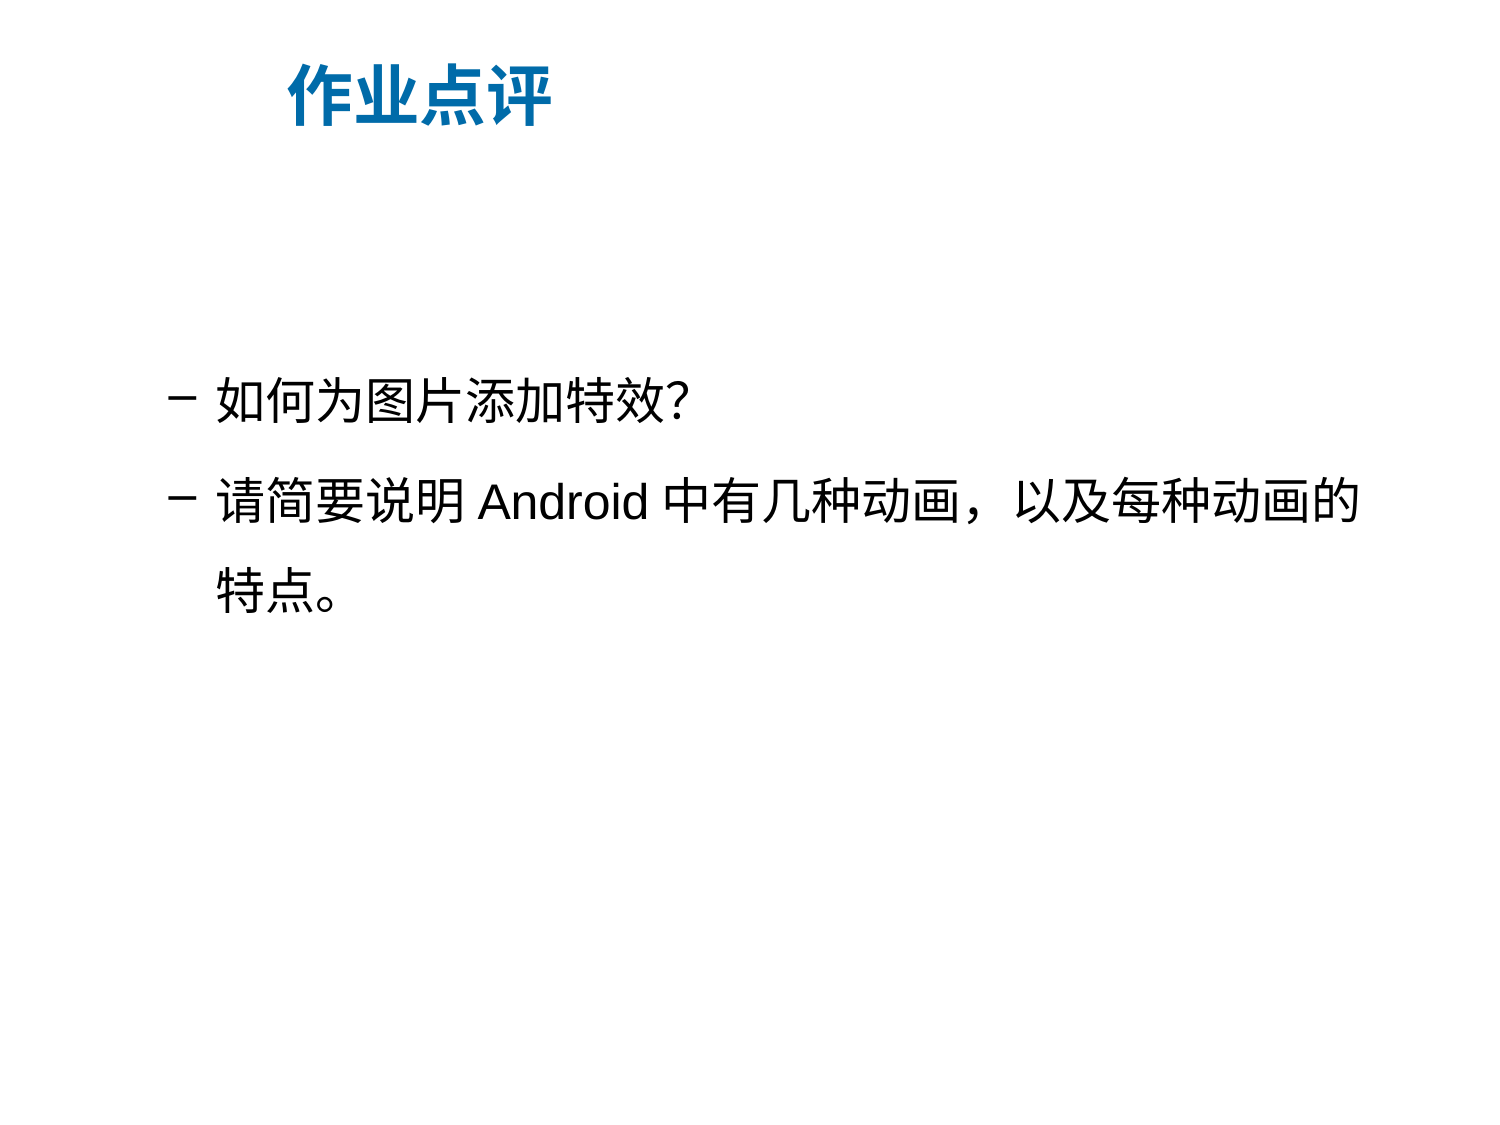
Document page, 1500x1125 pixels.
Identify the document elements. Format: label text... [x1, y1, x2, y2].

text_box 如何为图片添加特效？ 请简要说明Android中有几种动画，以及每种动画的特点。 [78, 332, 1388, 776]
text_box 作业点评 [271, 30, 1117, 157]
